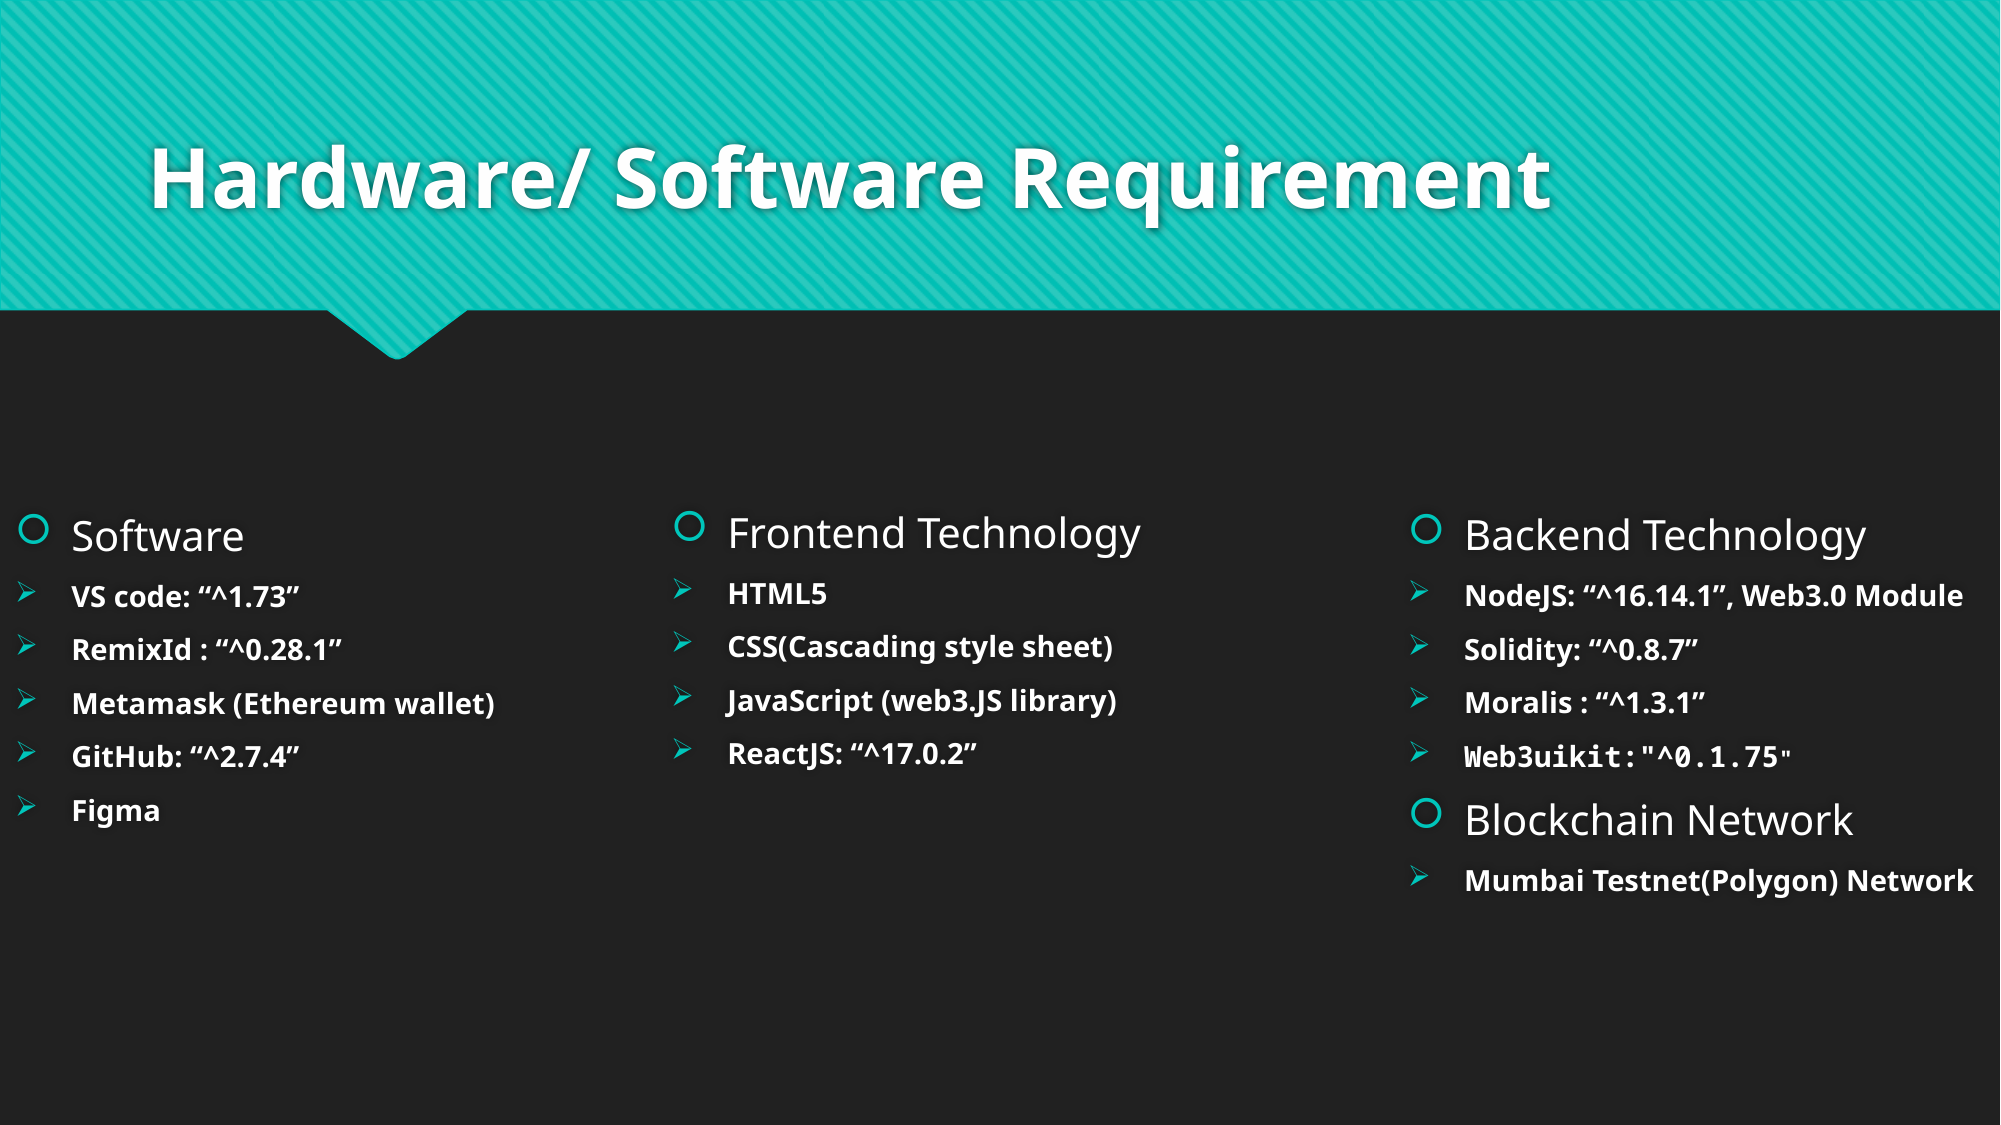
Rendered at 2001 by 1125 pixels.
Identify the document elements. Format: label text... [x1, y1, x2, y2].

text_box Backend Technology NodeJS: “^16.14.1”, Web3.0 Module Solidity: “^0.8.7” Moralis : “^1.3.1” Web3uikit:"^0.1.75" Blockchain Network Mumbai Testnet(Polygon) Network [1392, 377, 2000, 1095]
list Software VS code: “^1.73” RemixId : “^0.28.1” Metamask (Ethereum wallet) GitHub: “^2.7.4” Figma [0, 293, 580, 1109]
title Hardware/ Software Requirement [132, 73, 1868, 233]
text_box Frontend Technology HTML5 CSS(Cascading style sheet) JavaScript (web3.JS library) ReactJS: “^17.0.2” [656, 300, 1275, 1042]
